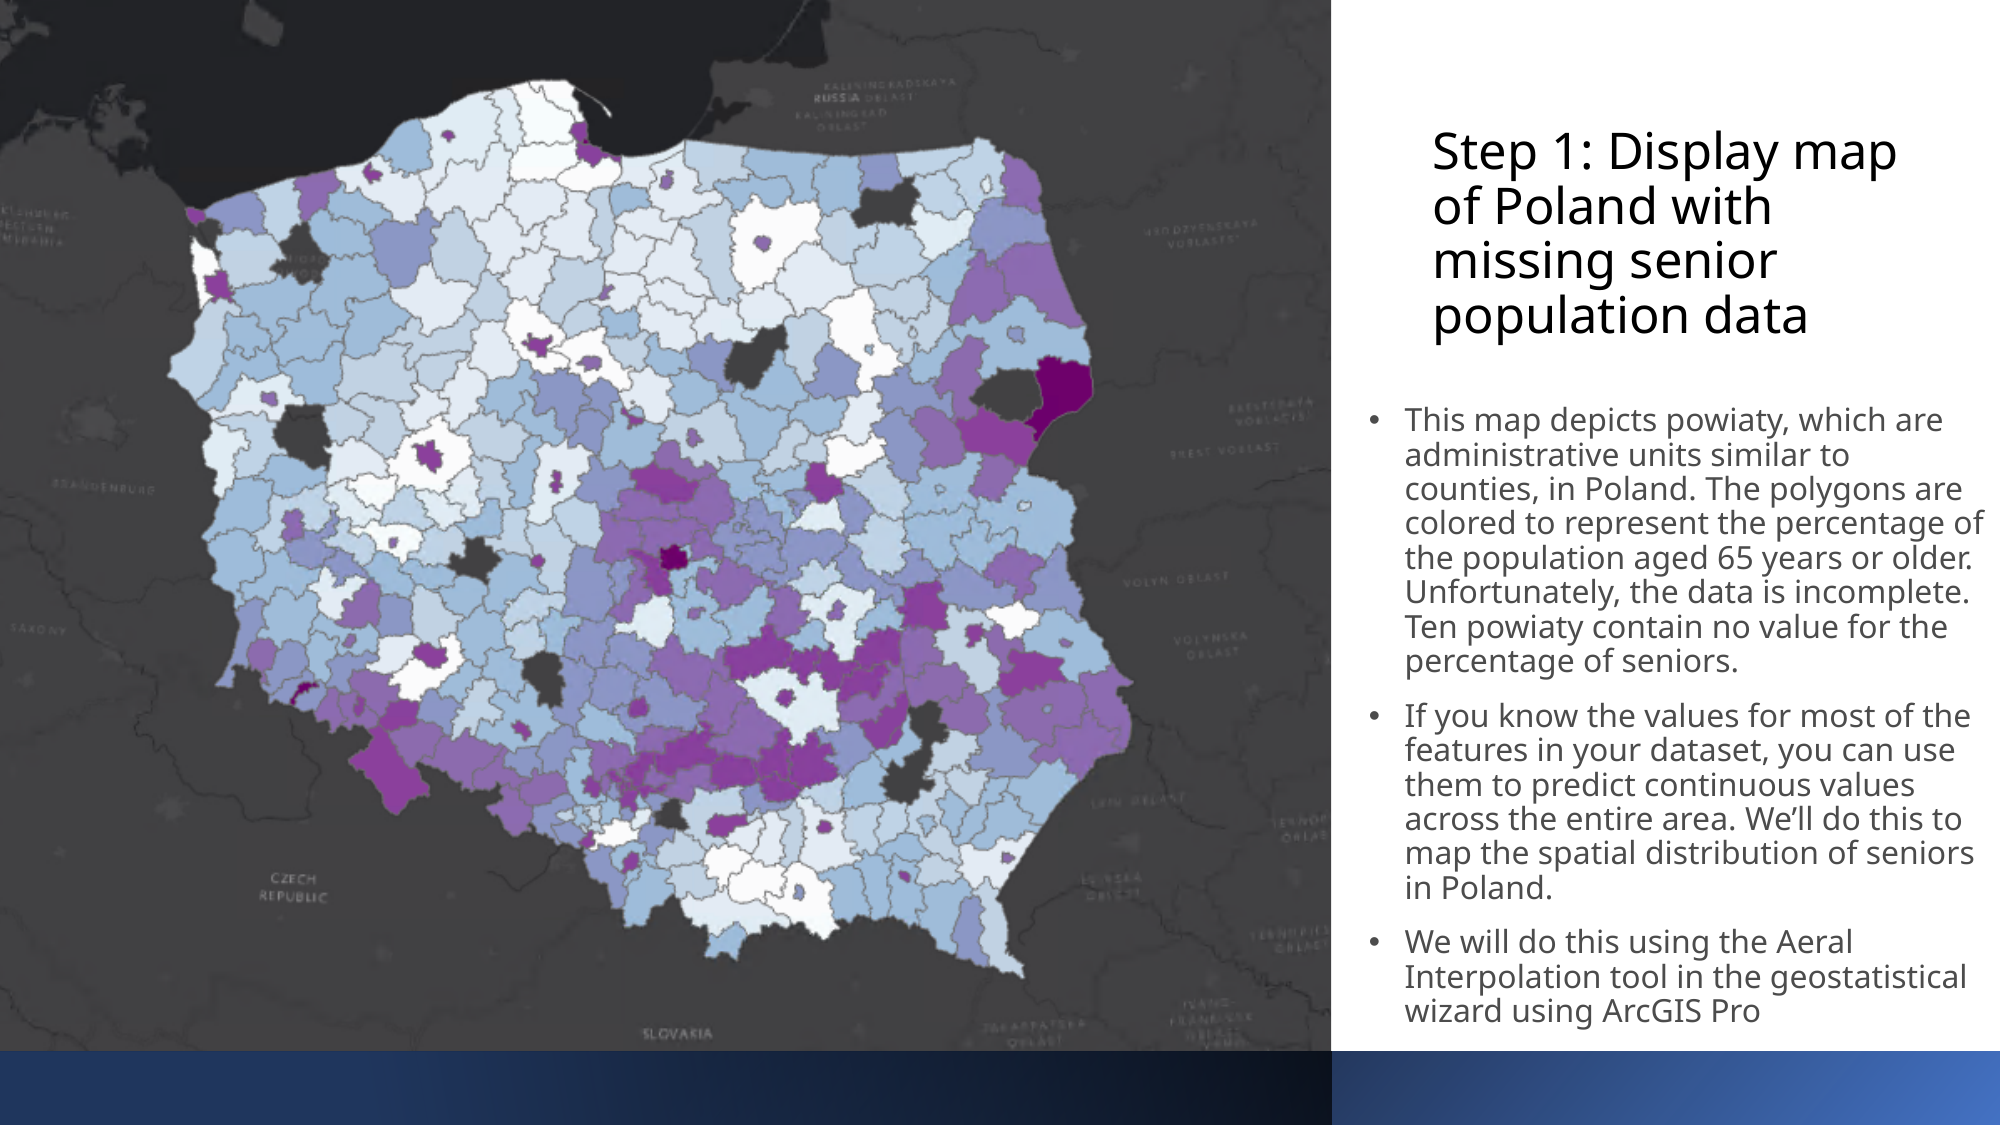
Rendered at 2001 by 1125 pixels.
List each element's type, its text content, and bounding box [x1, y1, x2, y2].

list This map depicts powiaty, which are administrative units similar to counties, in Poland. The polygons are colored to represent the percentage of the population aged 65 years or older. Unfortunately, the data is incomplete. Ten powiaty contain no value for the percentage of seniors. If you know the values for most of the features in your dataset, you can use them to predict continuous values across the entire area. We’ll do this to map the spatial distribution of seniors in Poland. We will do this using the Aeral Interpolation tool in the geostatistical wizard using ArcGIS Pro [1353, 396, 2000, 1045]
title Step 1: Display map of Poland with missing senior population data [1417, 80, 1925, 352]
text_box [0, 1052, 1332, 1125]
text_box [1332, 0, 2000, 1050]
picture [0, 0, 1332, 1052]
text_box [1332, 1050, 2000, 1125]
